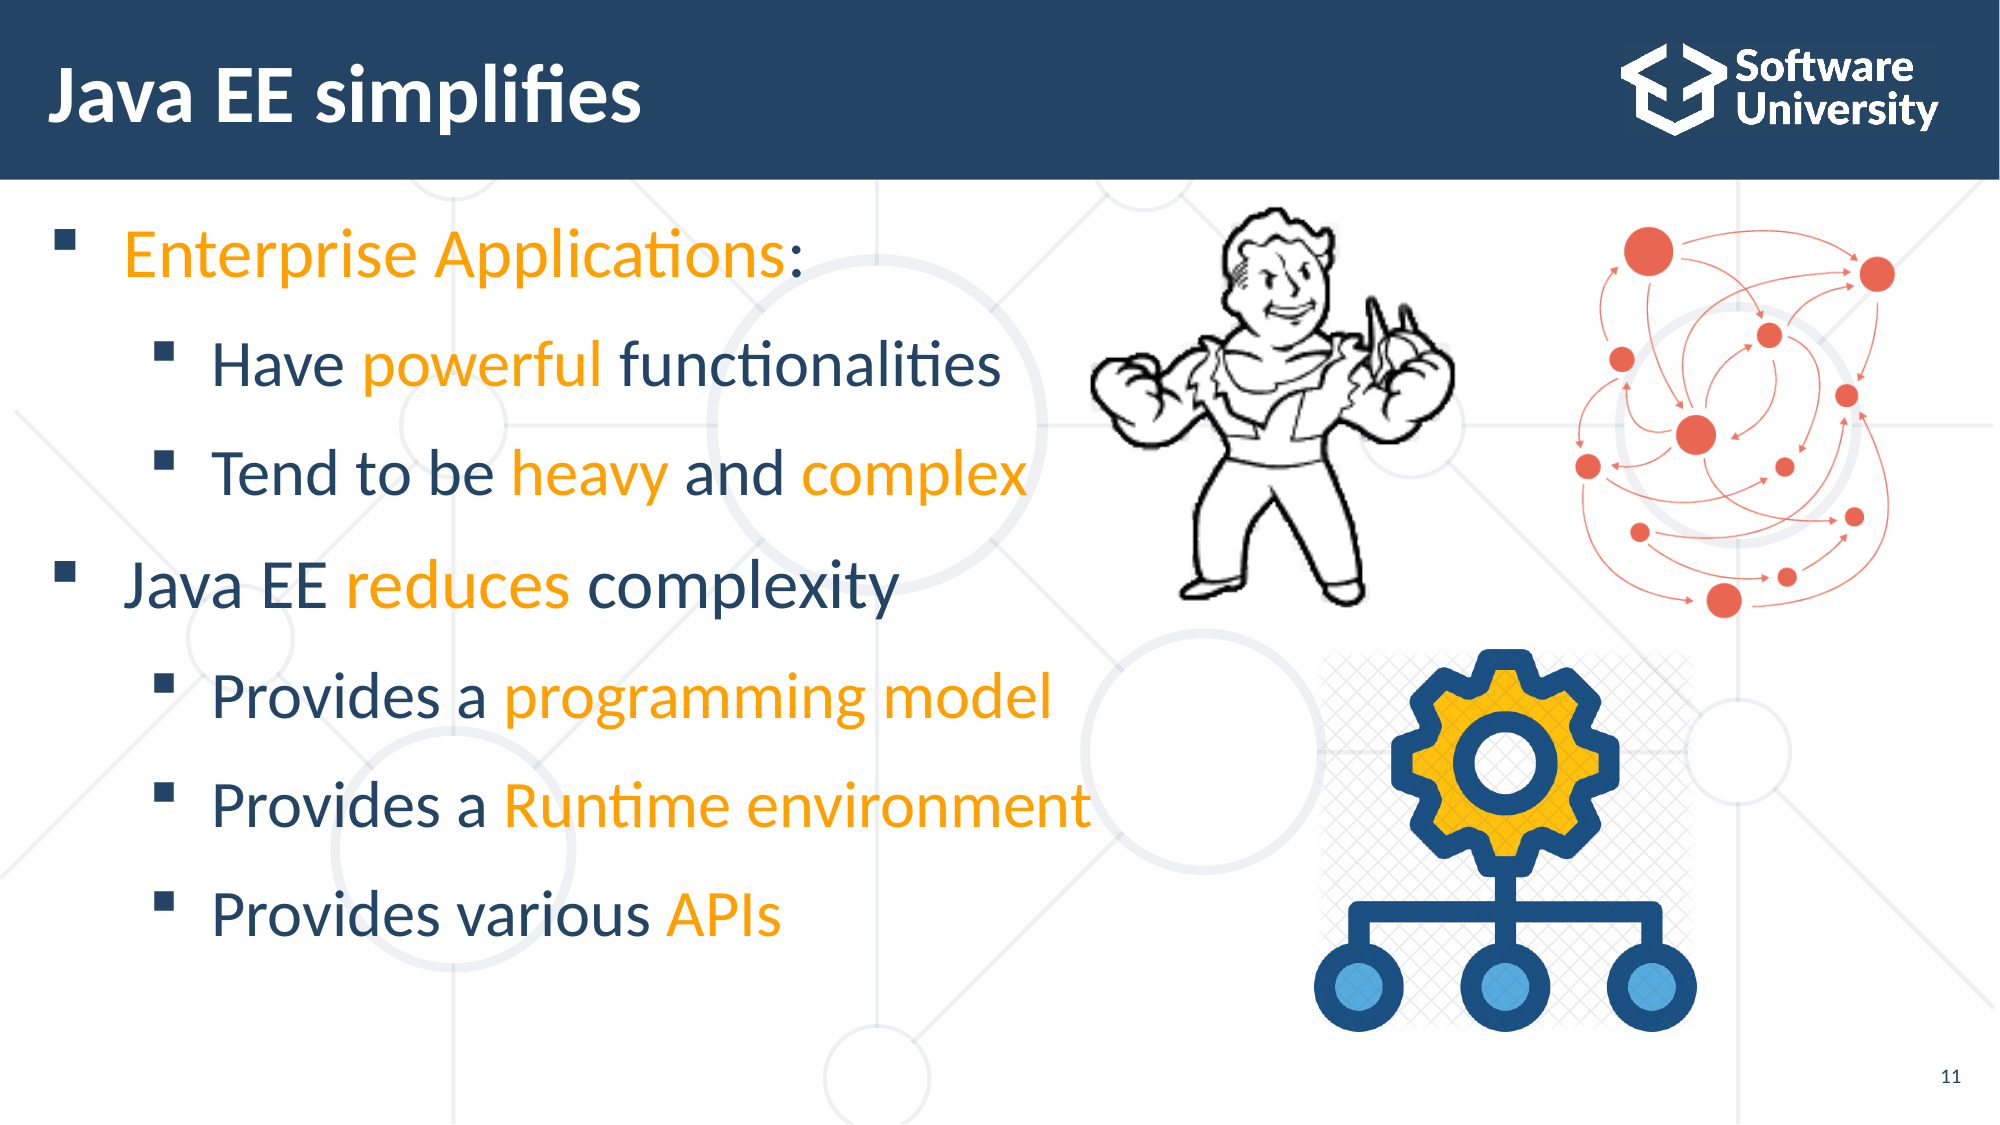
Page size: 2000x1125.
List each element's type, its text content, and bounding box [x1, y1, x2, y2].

picture [1035, 170, 1955, 646]
title Java EE simplifies [31, 16, 1591, 162]
picture [1621, 43, 1939, 136]
list Enterprise Applications: Have powerful functionalities Tend to be heavy and complex Java EE reduces complexity Provides a programming model Provides a Runtime environment Provides various APIs [31, 196, 1970, 1050]
picture [1311, 647, 1698, 1034]
slide_number 11 [1896, 1049, 1968, 1101]
